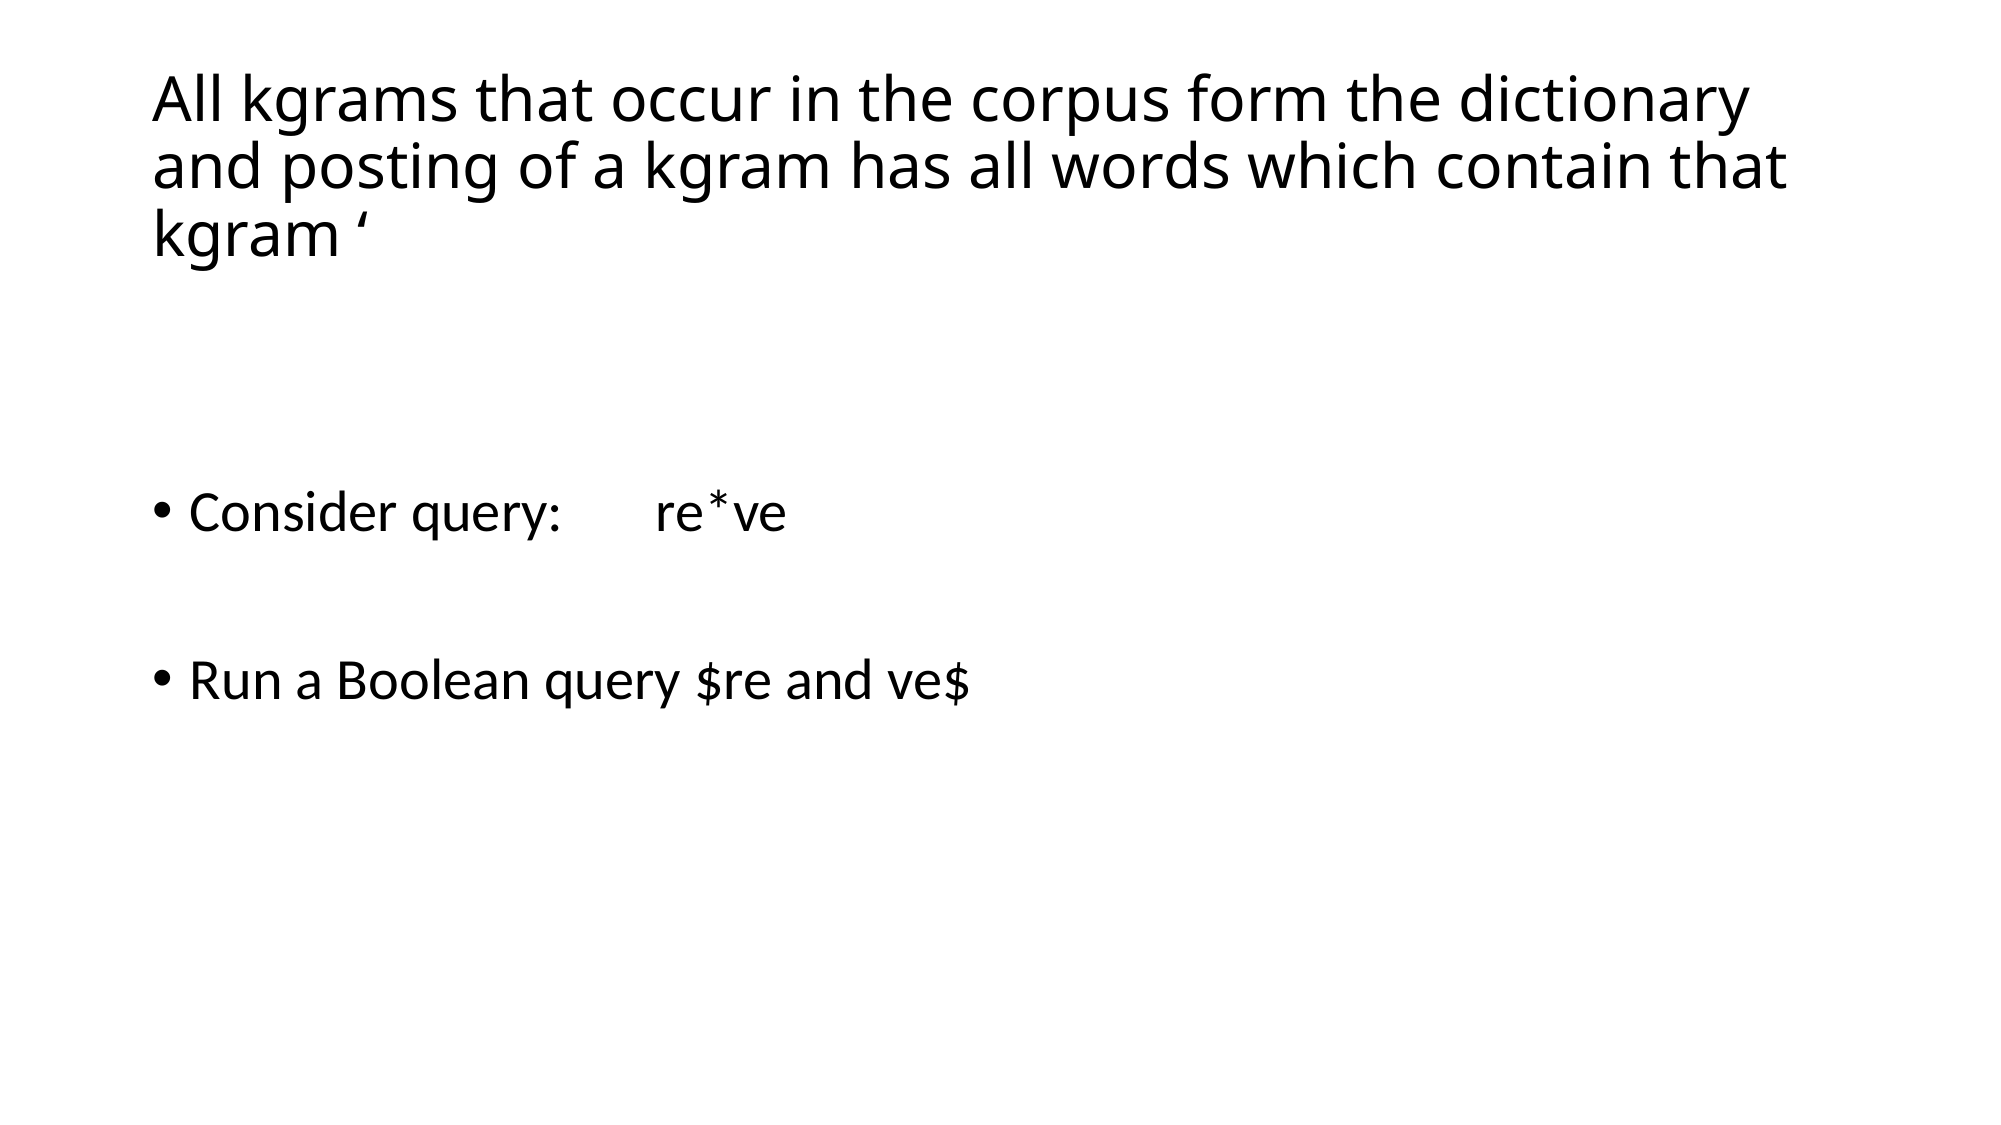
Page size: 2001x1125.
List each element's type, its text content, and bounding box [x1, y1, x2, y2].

list Consider query: re*ve Run a Boolean query $re and ve$ [137, 299, 1863, 1014]
title All kgrams that occur in the corpus form the dictionary and posting of a kgram has all words which contain that kgram ‘ [137, 59, 1863, 278]
